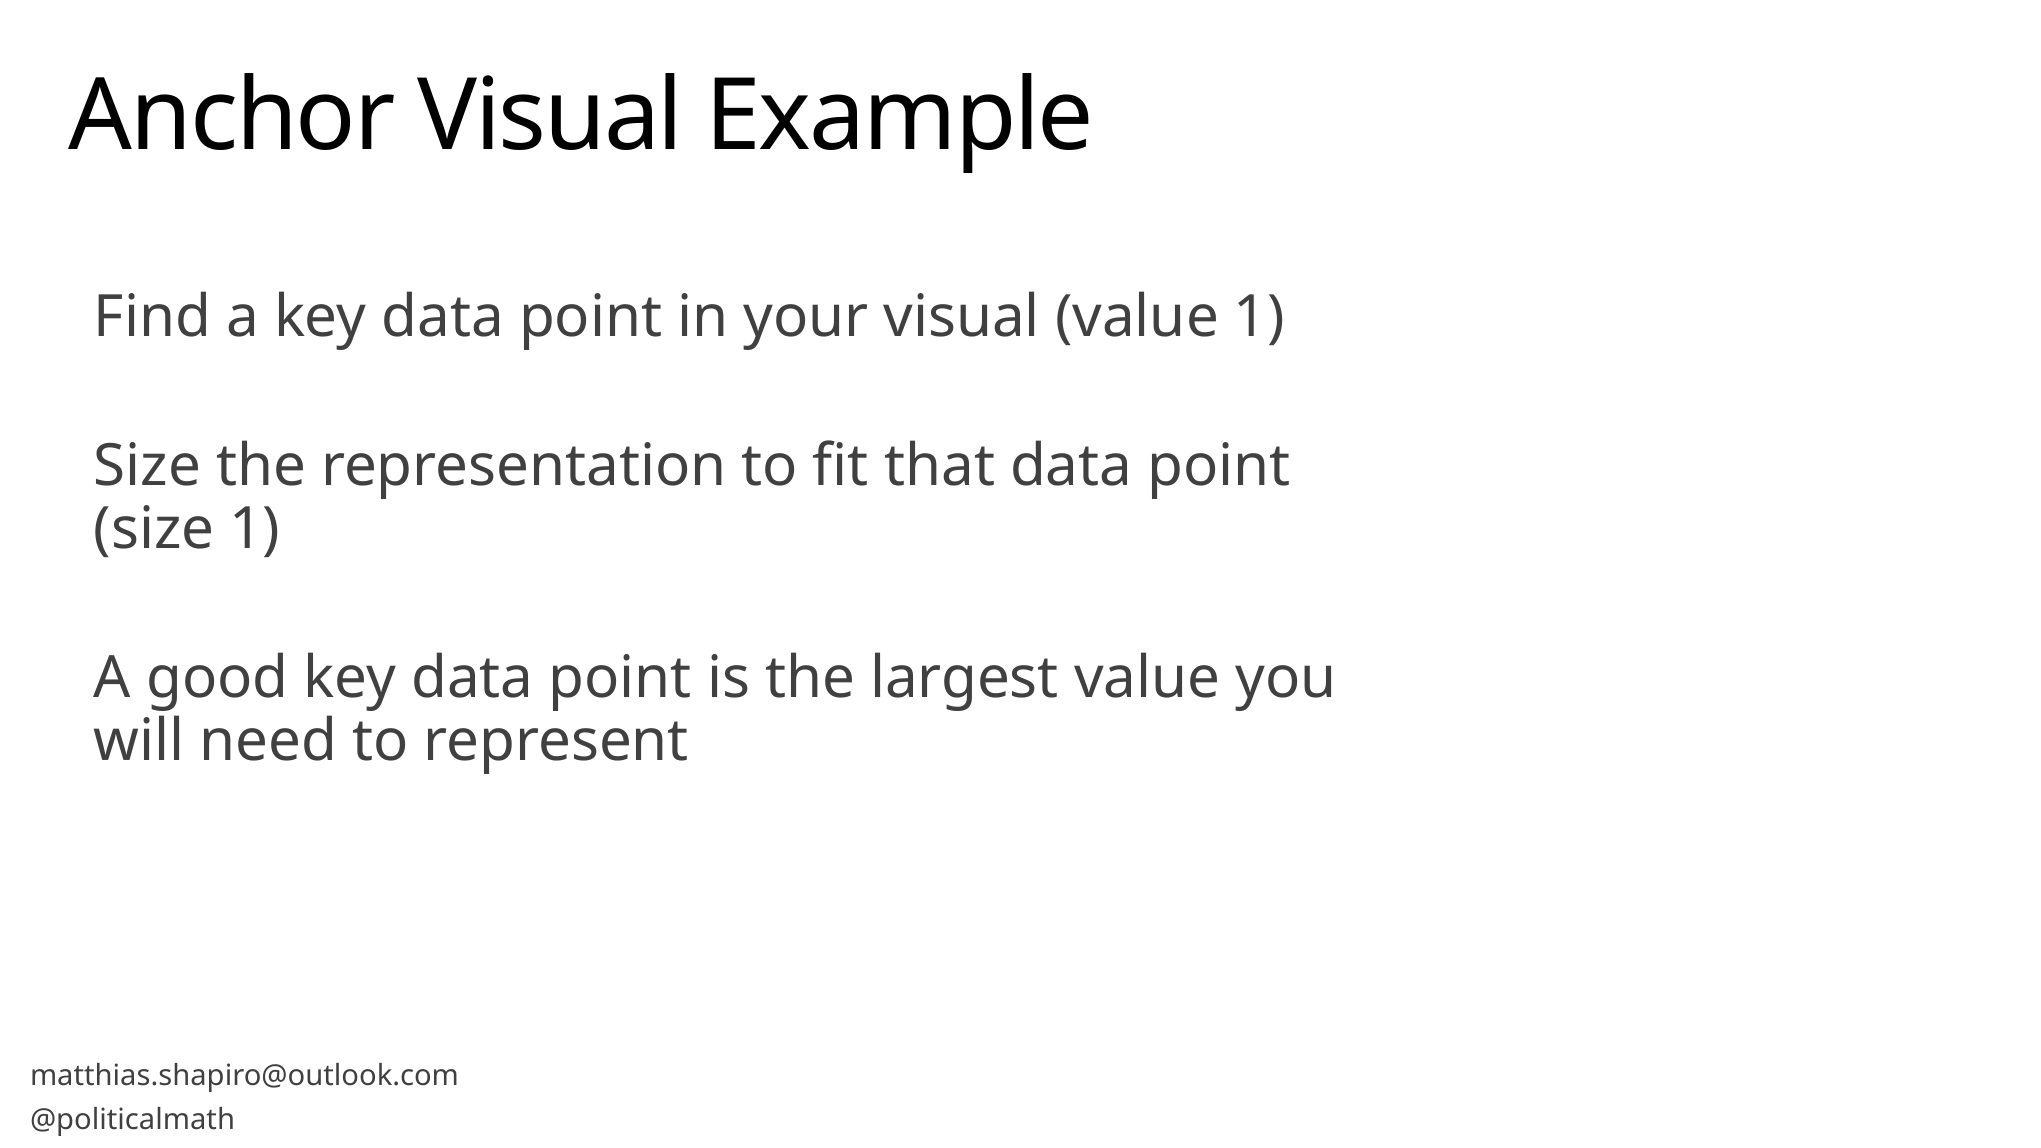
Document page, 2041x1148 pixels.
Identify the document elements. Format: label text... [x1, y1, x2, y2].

list Find a key data point in your visual (value 1) Size the representation to fit that data point (size 1) A good key data point is the largest value you will need to represent [70, 199, 1370, 973]
title Anchor Visual Example [45, 48, 1996, 199]
